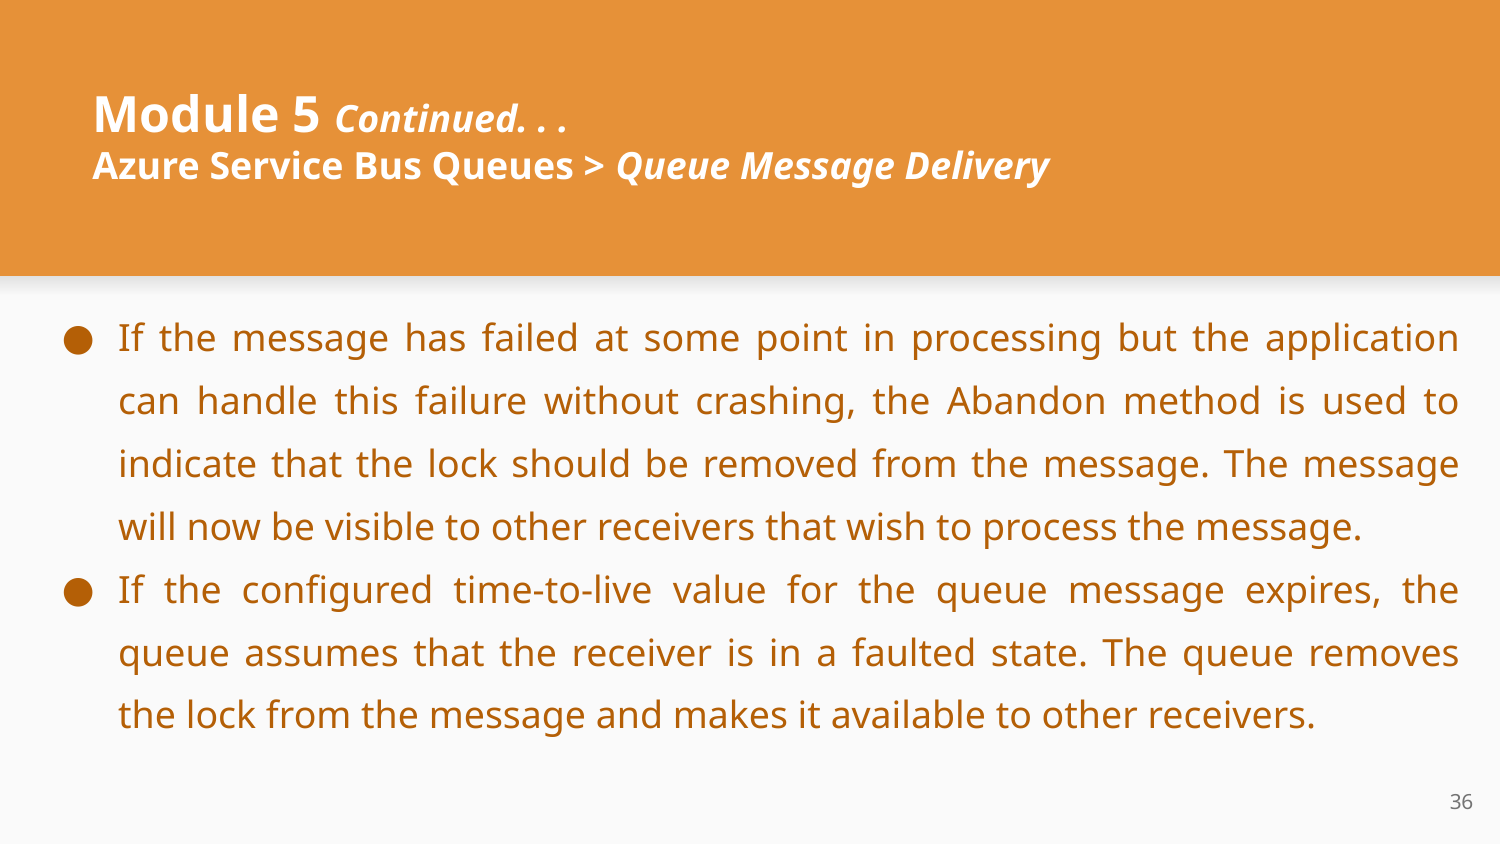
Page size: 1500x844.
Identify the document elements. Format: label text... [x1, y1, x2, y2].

title Module 5 Continued. . . Azure Service Bus Queues > Queue Message Delivery [77, 20, 1433, 248]
text_box If the message has failed at some point in processing but the application can handle this failure without crashing, the Abandon method is used to indicate that the lock should be removed from the message. The message will now be visible to other receivers that wish to process the message. If the configured time-to-live value for the queue message expires, the queue assumes that the receiver is in a faulted state. The queue removes the lock from the message and makes it available to other receivers. [28, 280, 1477, 807]
slide_number ‹#› [1398, 770, 1489, 835]
